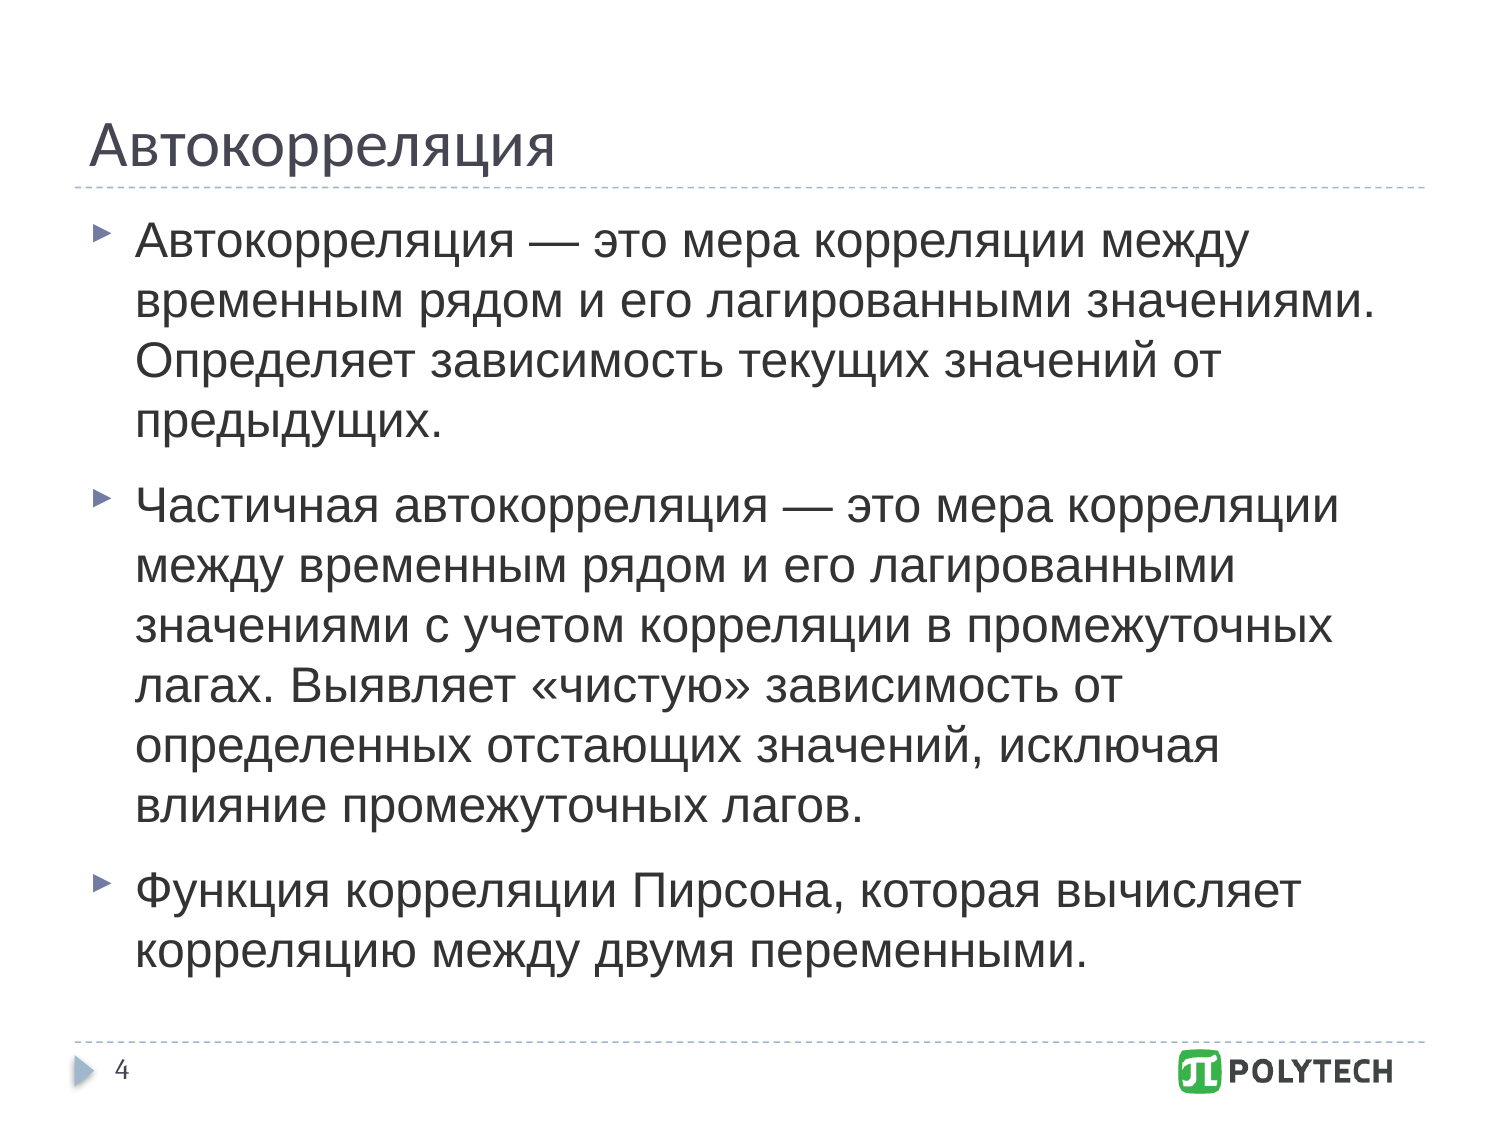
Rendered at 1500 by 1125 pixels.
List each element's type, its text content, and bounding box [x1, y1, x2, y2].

list Автокорреляция — это мера корреляции между временным рядом и его лагированными значениями. Определяет зависимость текущих значений от предыдущих. Частичная автокорреляция — это мера корреляции между временным рядом и его лагированными значениями с учетом корреляции в промежуточных лагах. Выявляет «чистую» зависимость от определенных отстающих значений, исключая влияние промежуточных лагов. Функция корреляции Пирсона, которая вычисляет корреляцию между двумя переменными. [75, 200, 1425, 1010]
title Автокорреляция [75, 24, 1425, 188]
picture [1166, 1039, 1403, 1103]
slide_number 4 [100, 1042, 426, 1103]
